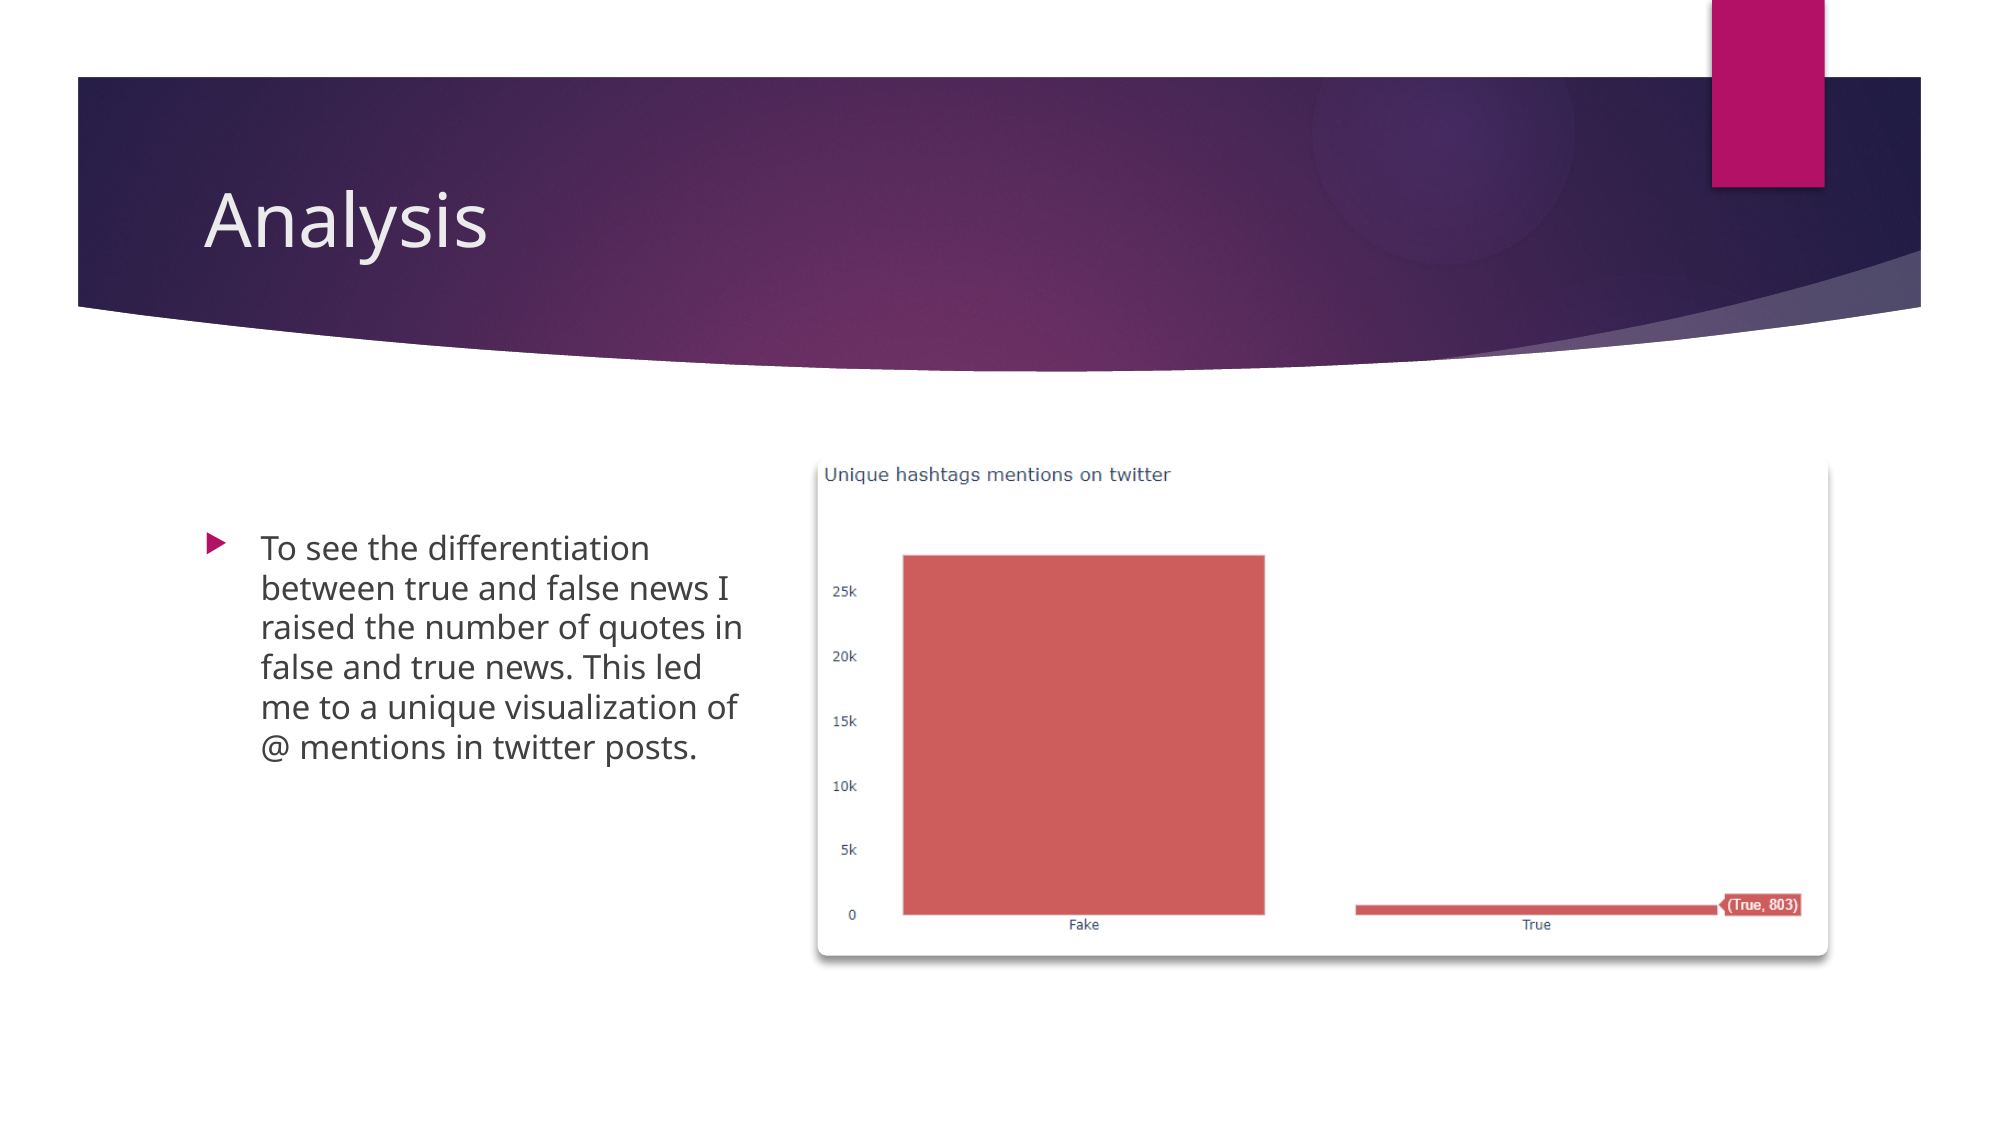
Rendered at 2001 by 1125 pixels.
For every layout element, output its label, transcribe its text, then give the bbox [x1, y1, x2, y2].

title Analysis [189, 159, 1627, 276]
list To see the differentiation between true and false news I raised the number of quotes in false and true news. This led me to a unique visualization of @ mentions in twitter posts. [189, 427, 761, 988]
picture [817, 457, 1829, 956]
